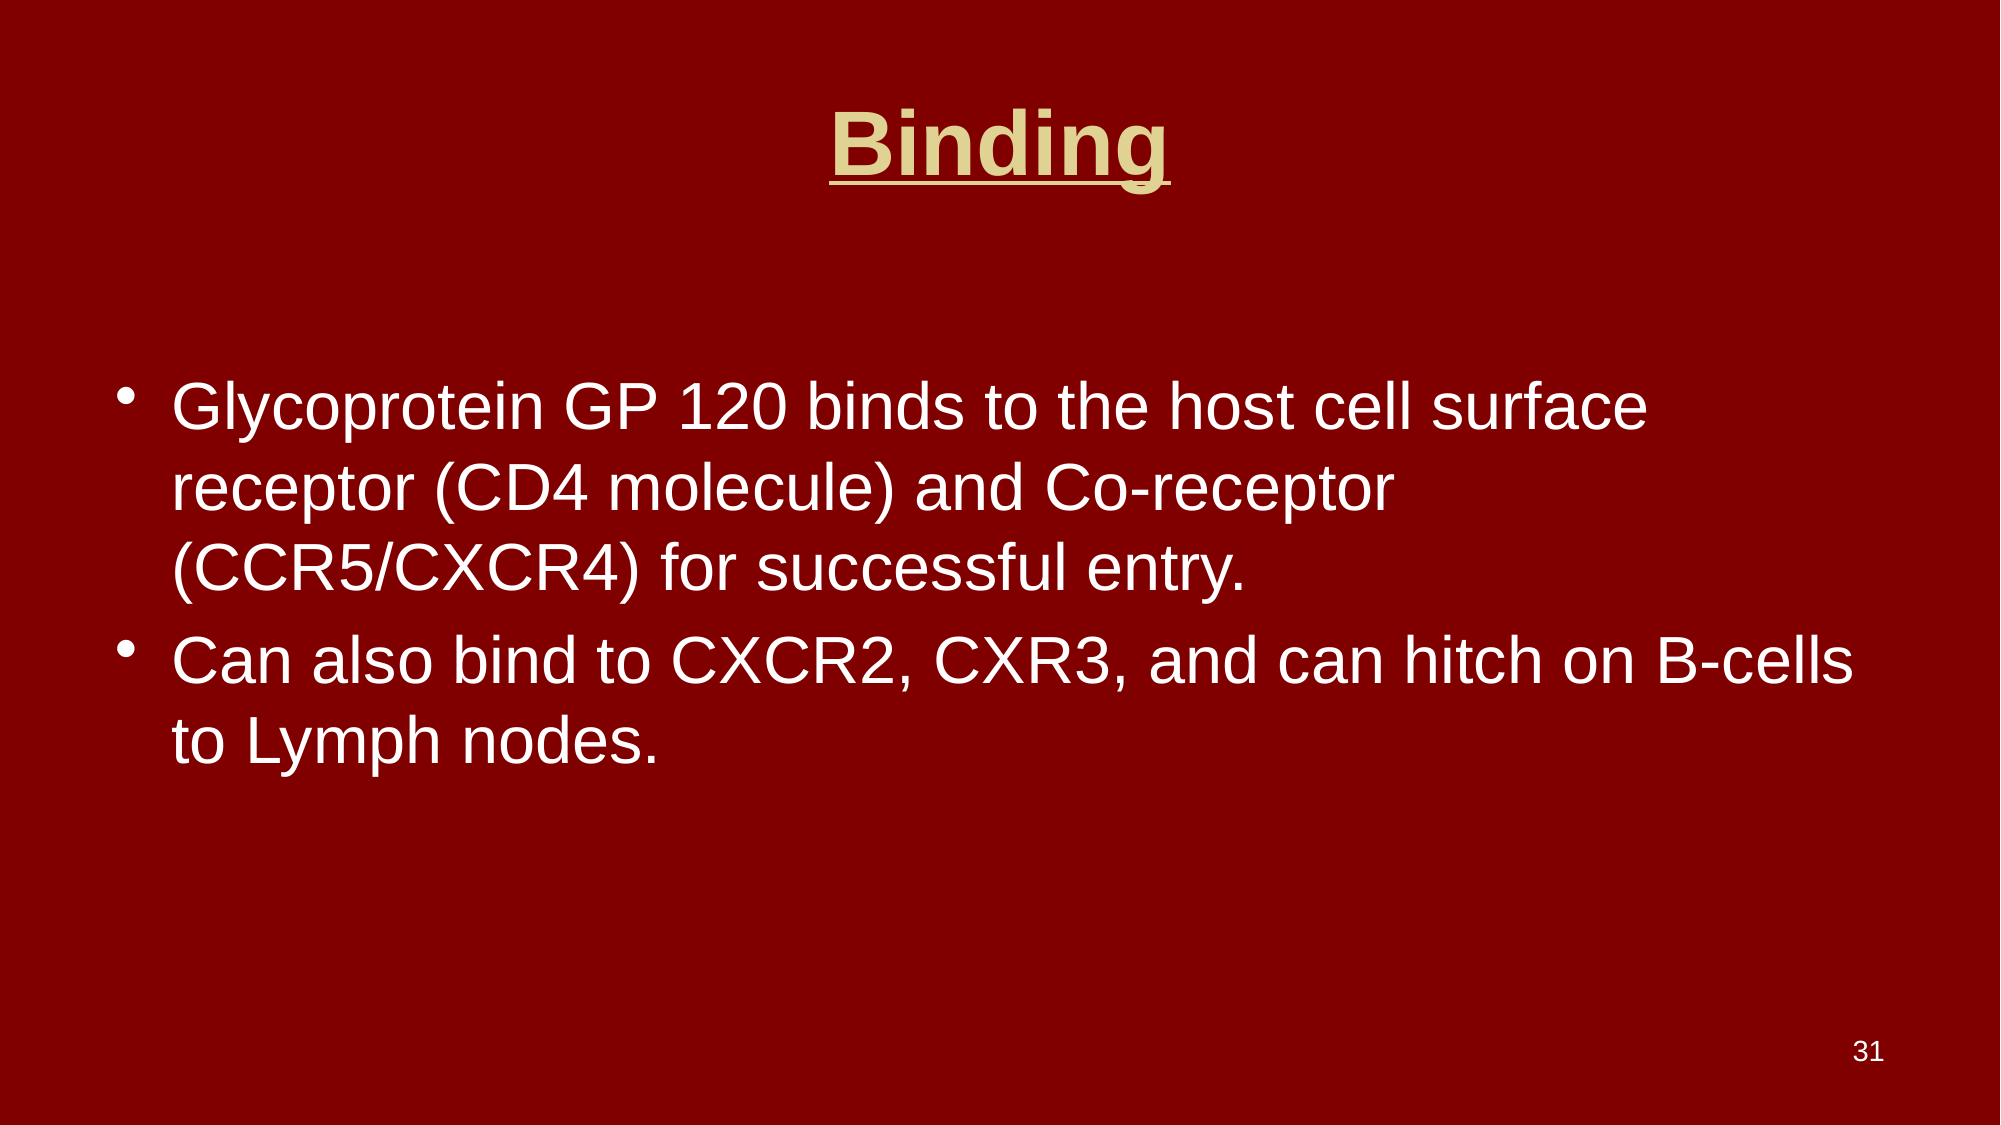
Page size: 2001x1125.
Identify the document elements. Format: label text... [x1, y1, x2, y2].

list Glycoprotein GP 120 binds to the host cell surface receptor (CD4 molecule) and Co-receptor (CCR5/CXCR4) for successful entry. Can also bind to CXCR2, CXR3, and can hitch on B-cells to Lymph nodes. [99, 262, 1900, 1005]
title Binding [99, 45, 1900, 233]
slide_number 31 [1433, 1024, 1900, 1103]
